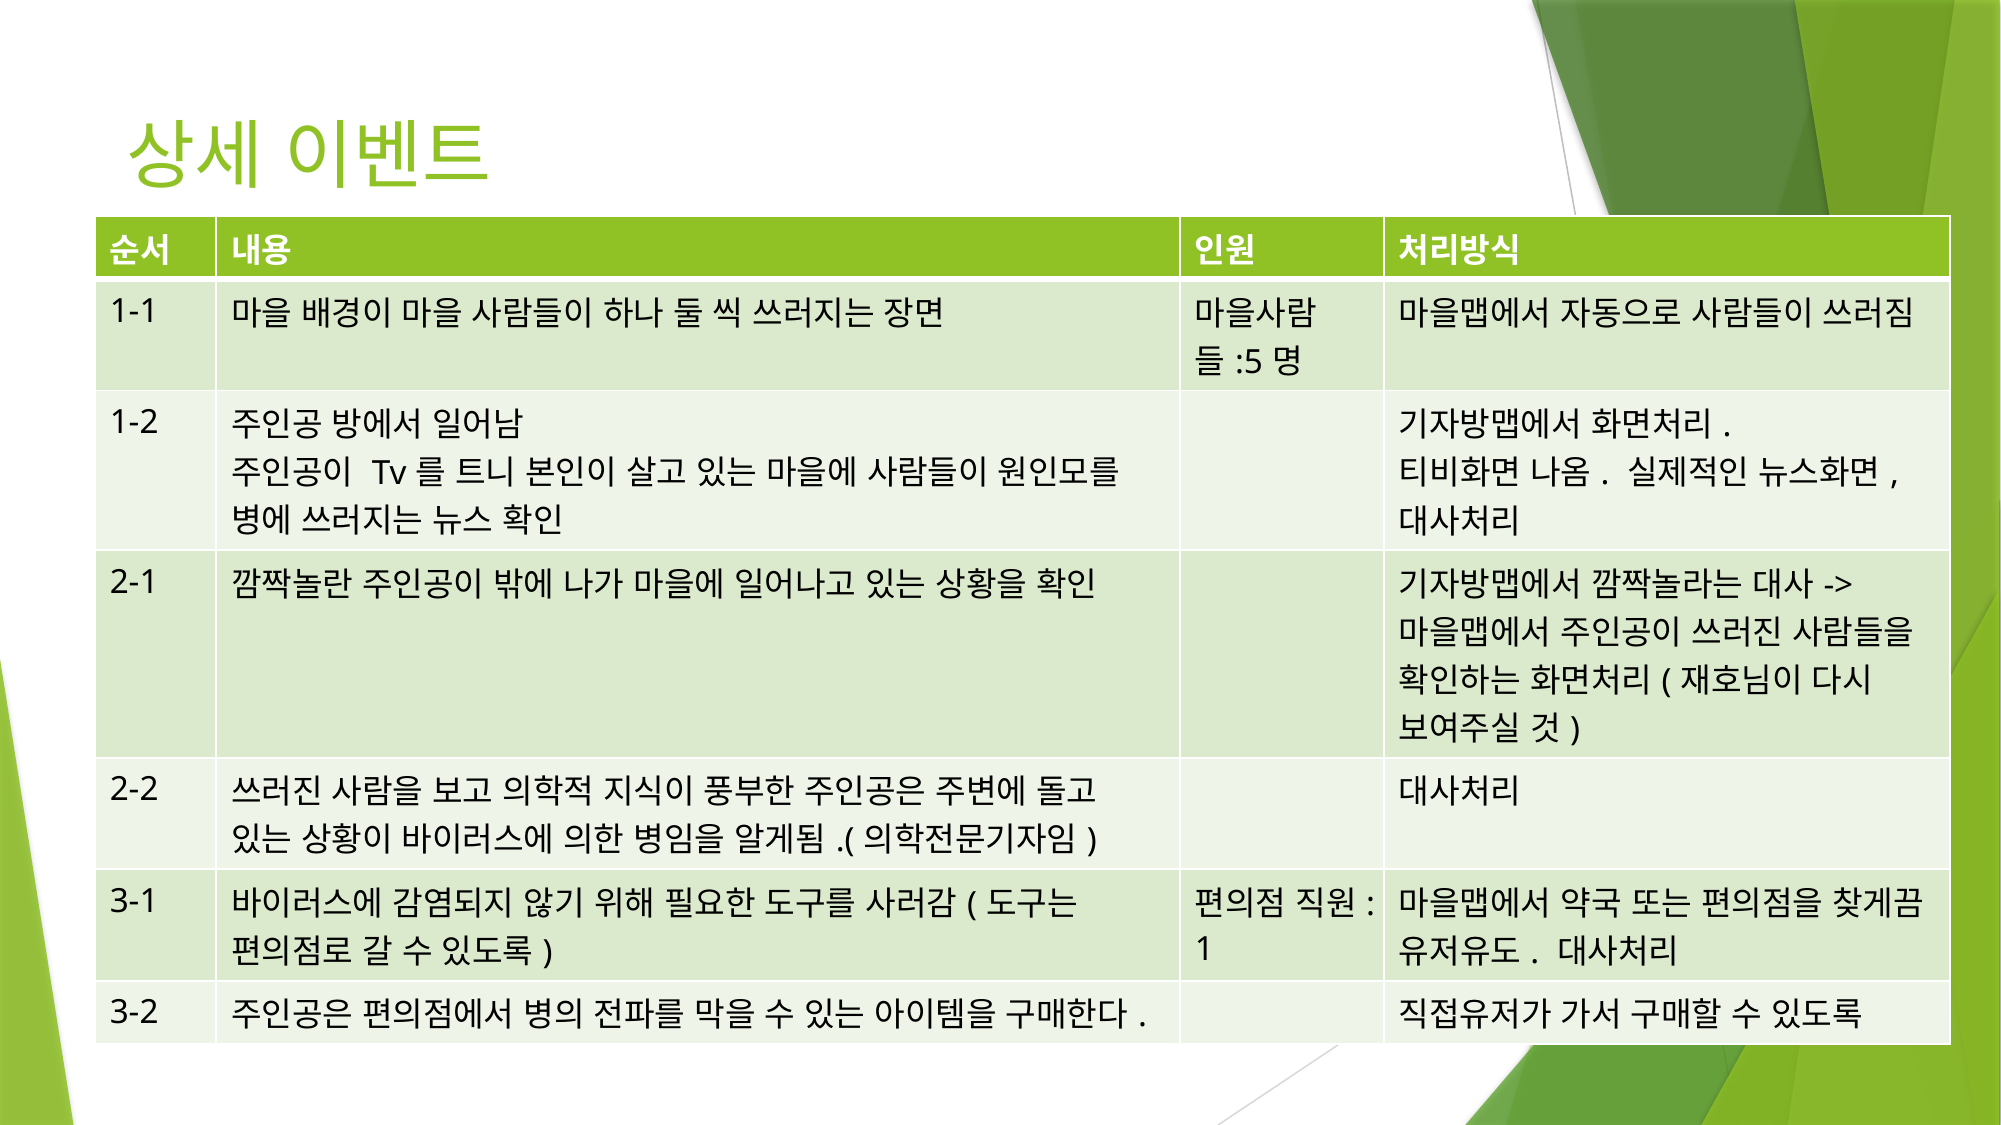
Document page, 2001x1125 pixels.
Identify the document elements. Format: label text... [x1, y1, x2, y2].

table_cell 3-1 [96, 870, 215, 980]
table_cell 대사처리 [1385, 759, 1949, 868]
table_header 처리방식 [1385, 217, 1949, 276]
table_cell 편의점 직원:1 [1181, 870, 1383, 980]
table_cell 2-2 [96, 759, 215, 868]
table_cell 마을맵에서 자동으로 사람들이 쓰러짐 [1385, 282, 1949, 390]
table_cell 쓰러진 사람을 보고 의학적 지식이 풍부한 주인공은 주변에 돌고 있는 상황이 바이러스에 의한 병임을 알게됨.(의학전문기자임) [217, 759, 1179, 868]
table_cell 마을 배경이 마을 사람들이 하나 둘 씩 쓰러지는 장면 [217, 282, 1179, 390]
table_cell [1181, 759, 1383, 868]
table_cell 깜짝놀란 주인공이 밖에 나가 마을에 일어나고 있는 상황을 확인 [217, 551, 1179, 757]
table_cell 주인공 방에서 일어남 주인공이 Tv를 트니 본인이 살고 있는 마을에 사람들이 원인모를 병에 쓰러지는 뉴스 확인 [217, 391, 1179, 549]
table_header 내용 [217, 217, 1179, 276]
table_cell 1-1 [96, 282, 215, 390]
table_cell 주인공은 편의점에서 병의 전파를 막을 수 있는 아이템을 구매한다. [217, 982, 1179, 1043]
table_cell [1181, 391, 1383, 549]
table_cell 마을맵에서 약국 또는 편의점을 찾게끔 유저유도. 대사처리 [1385, 870, 1949, 980]
table_cell 1-2 [96, 391, 215, 549]
table_cell 바이러스에 감염되지 않기 위해 필요한 도구를 사러감(도구는 편의점로 갈 수 있도록) [217, 870, 1179, 980]
table_cell 3-2 [96, 982, 215, 1043]
table_cell [1181, 551, 1383, 757]
table_cell 2-1 [96, 551, 215, 757]
table_cell [1181, 982, 1383, 1043]
title 상세 이벤트 [111, 99, 1522, 215]
table_header 인원 [1181, 217, 1383, 276]
table_cell 기자방맵에서 깜짝놀라는 대사->마을맵에서 주인공이 쓰러진 사람들을 확인하는 화면처리(재호님이 다시 보여주실 것) [1385, 551, 1949, 757]
table_cell 마을사람들:5명 [1181, 282, 1383, 390]
table_header 순서 [96, 217, 215, 276]
table_cell 기자방맵에서 화면처리. 티비화면 나옴. 실제적인 뉴스화면, 대사처리 [1385, 391, 1949, 549]
table_cell 직접유저가 가서 구매할 수 있도록 [1385, 982, 1949, 1043]
